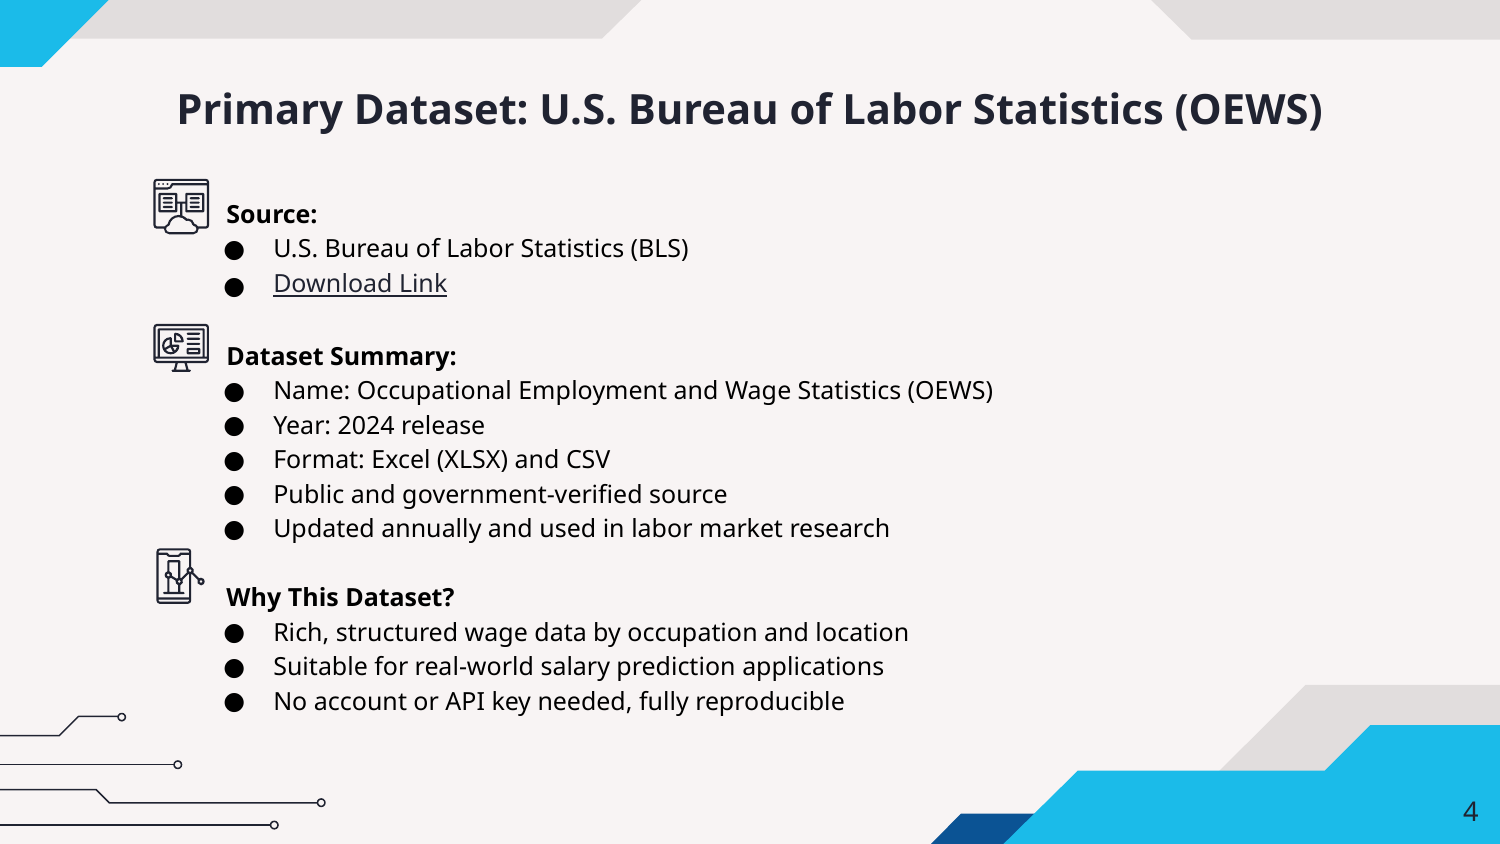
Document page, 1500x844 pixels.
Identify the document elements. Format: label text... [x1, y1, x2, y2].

text_box [156, 548, 205, 604]
title Primary Dataset: U.S. Bureau of Labor Statistics (OEWS) [118, 46, 1382, 170]
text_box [153, 178, 210, 235]
slide_number ‹#› [1403, 779, 1494, 844]
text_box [153, 323, 210, 372]
subtitle Source: U.S. Bureau of Labor Statistics (BLS) Download Link Dataset Summary: Name: Occupational Employment and Wage Statistics (OEWS) Year: 2024 release Format: Excel (XLSX) and CSV Public and government-verified source Updated annually and used in labor market research Why This Dataset? Rich, structured wage data by occupation and location Suitable for real-world salary prediction applications No account or API key needed, fully reproducible [136, 178, 1401, 750]
